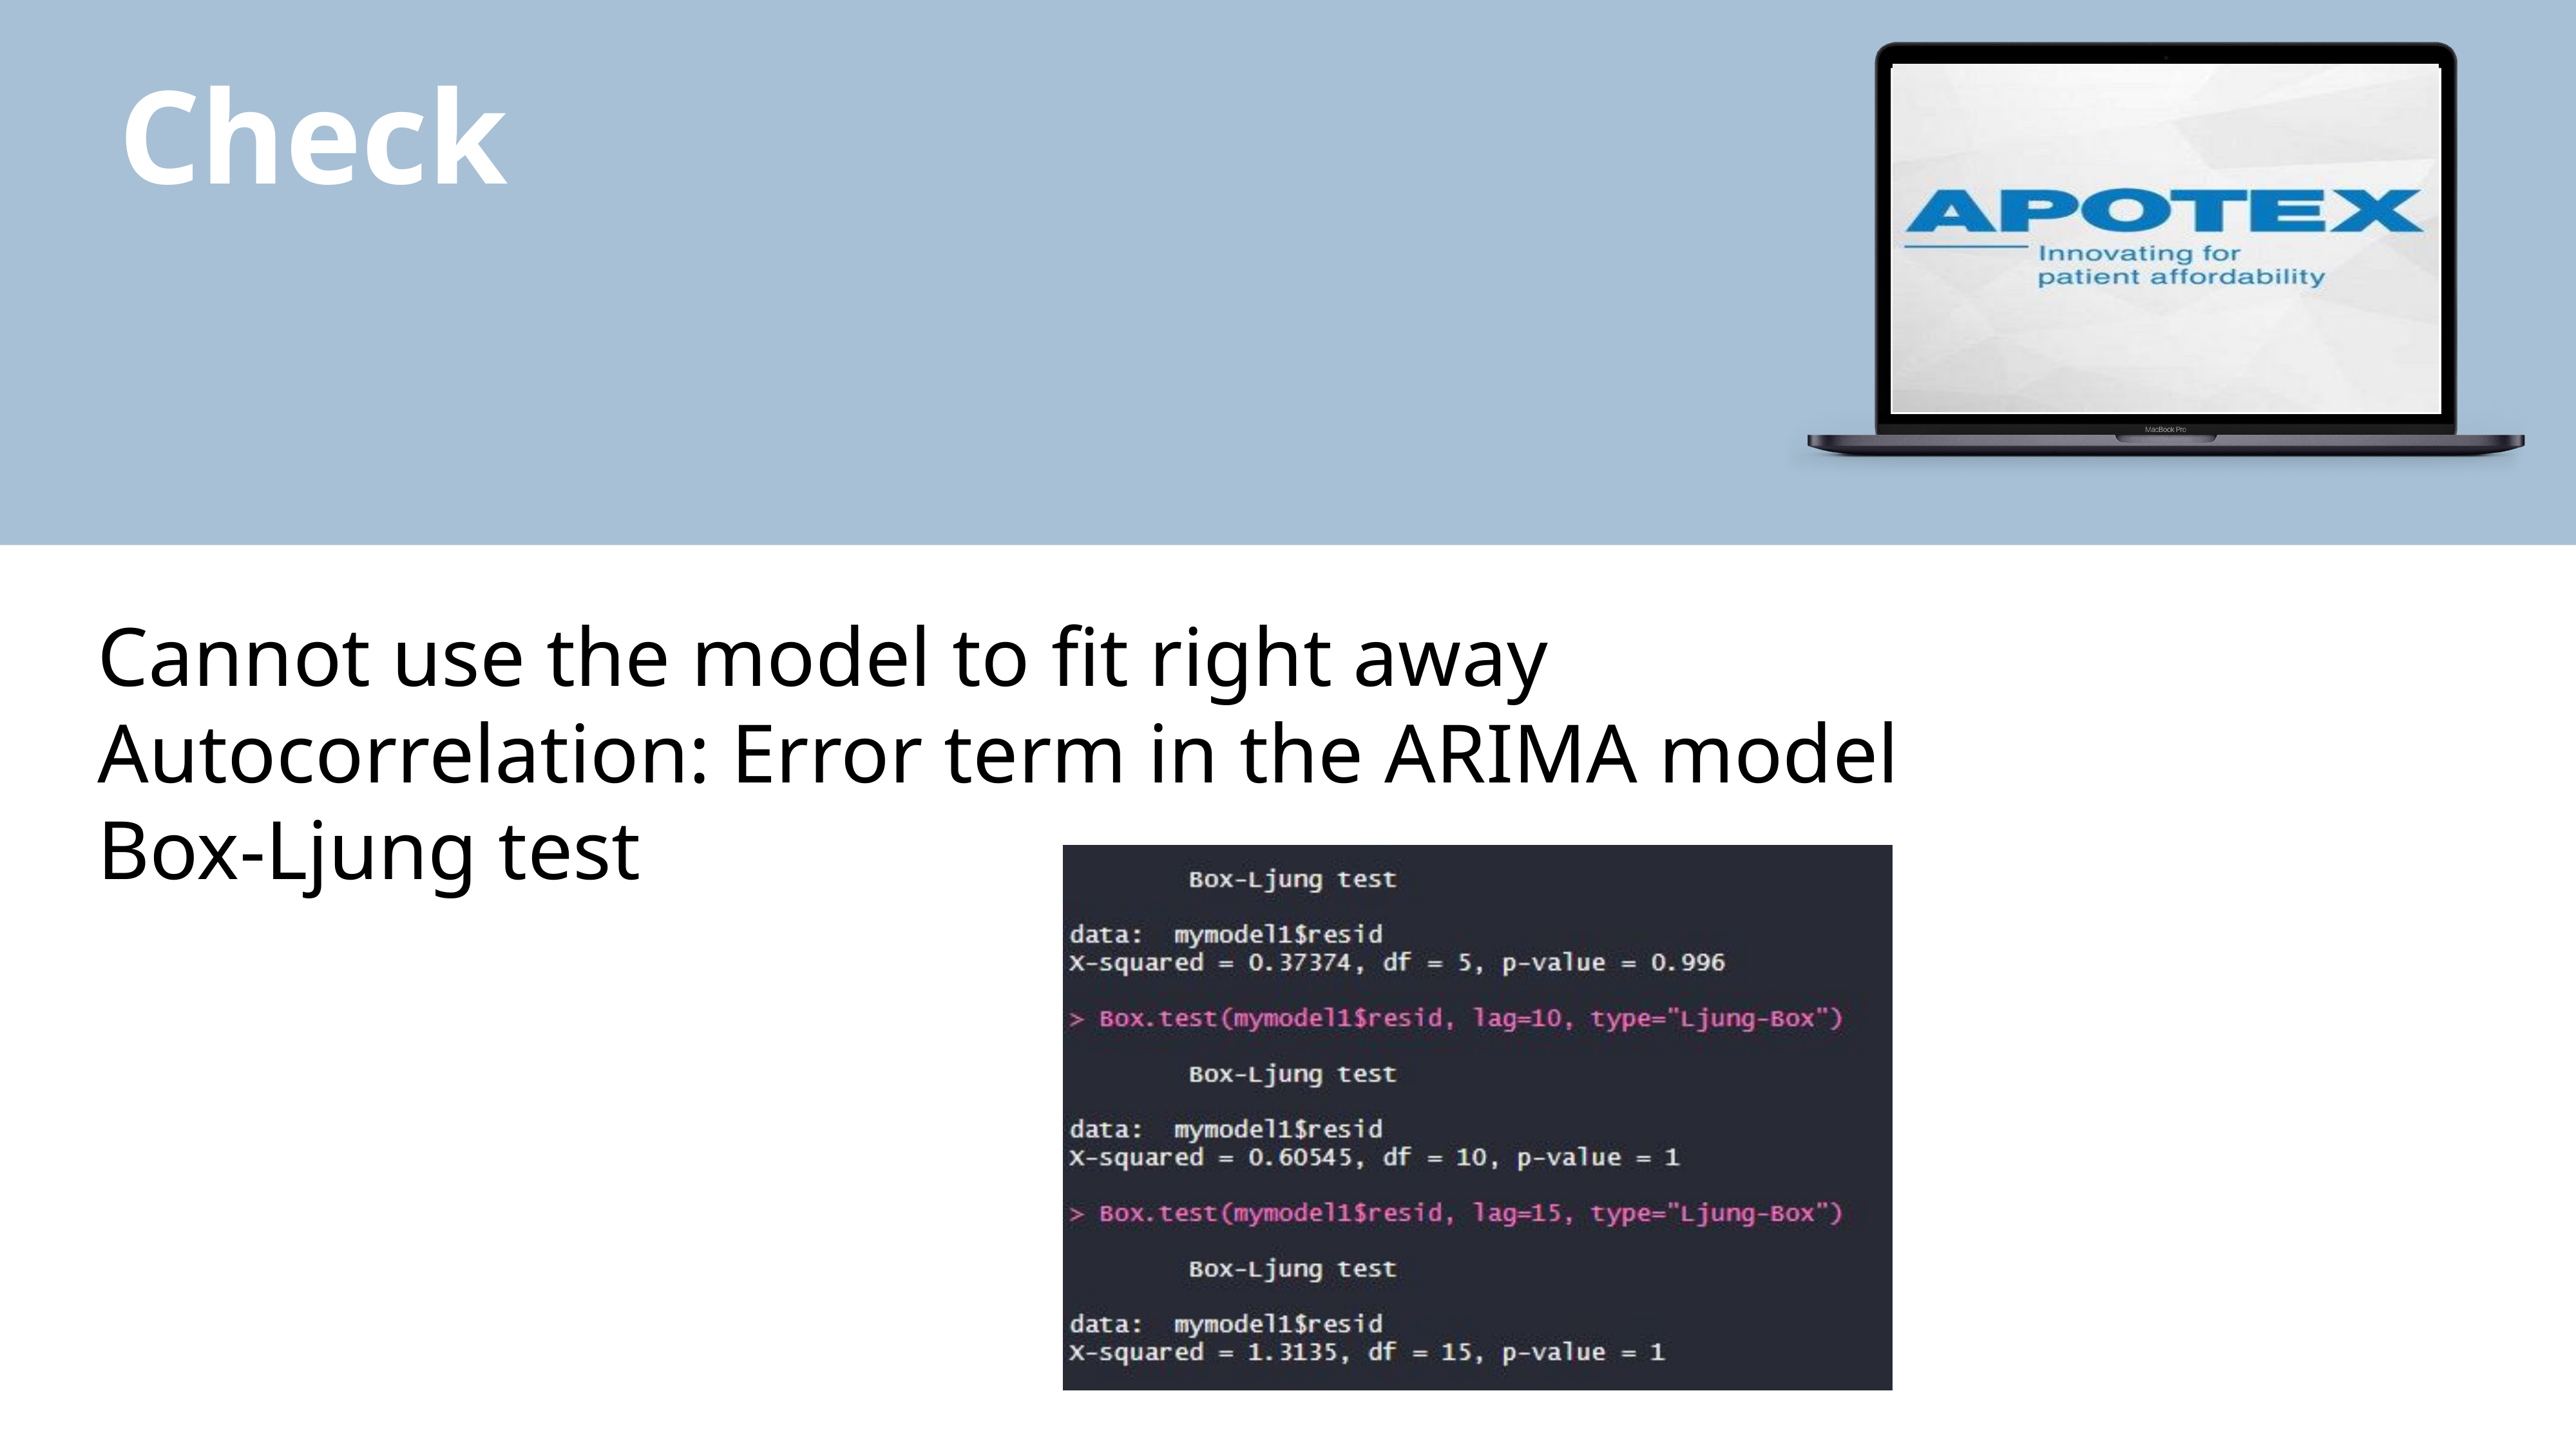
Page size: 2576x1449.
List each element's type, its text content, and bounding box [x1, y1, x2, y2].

picture [1782, 42, 2539, 477]
text_box Cannot use the model to fit right away Autocorrelation: Error term in the ARIMA model Box-Ljung test [88, 596, 2389, 1307]
text_box [0, 0, 2576, 545]
picture [1062, 844, 1893, 1390]
text_box Check [109, 50, 1637, 485]
